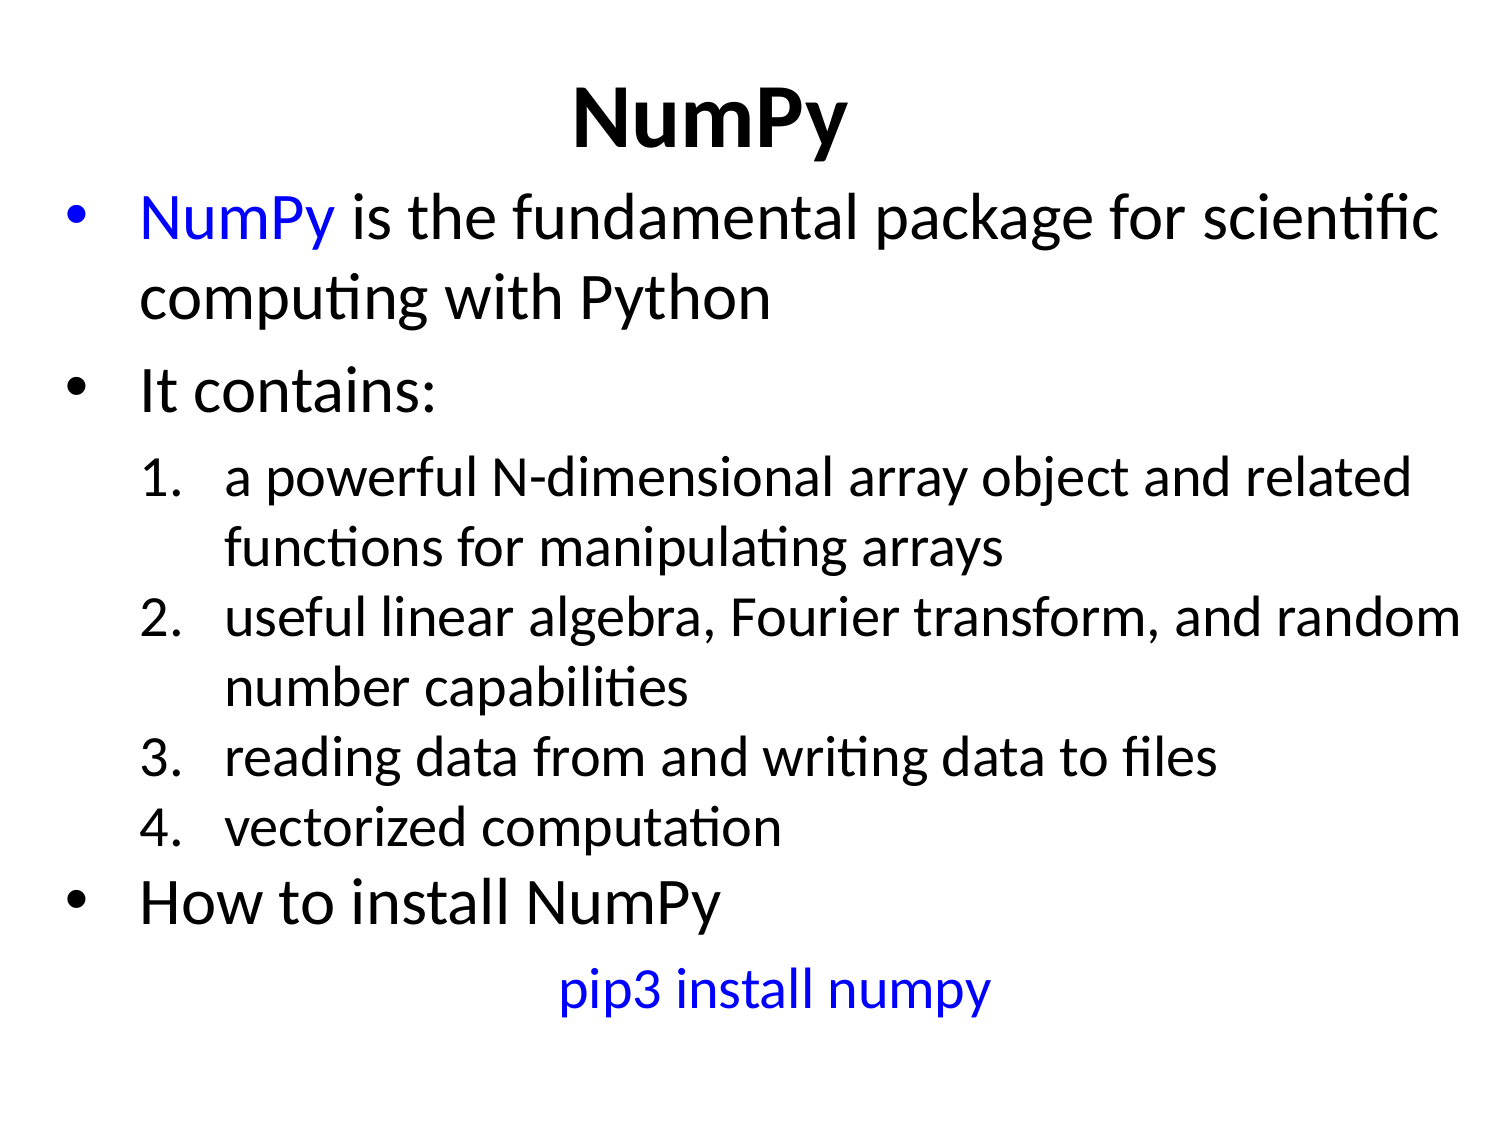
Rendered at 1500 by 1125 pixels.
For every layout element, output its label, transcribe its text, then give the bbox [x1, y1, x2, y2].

text_box NumPy is the fundamental package for scientific computing with Python It contains: a powerful N-dimensional array object and related functions for manipulating arrays useful linear algebra, Fourier transform, and random number capabilities reading data from and writing data to files vectorized computation How to install NumPy pip3 install numpy [50, 165, 1500, 1028]
title NumPy [0, 1, 1421, 220]
